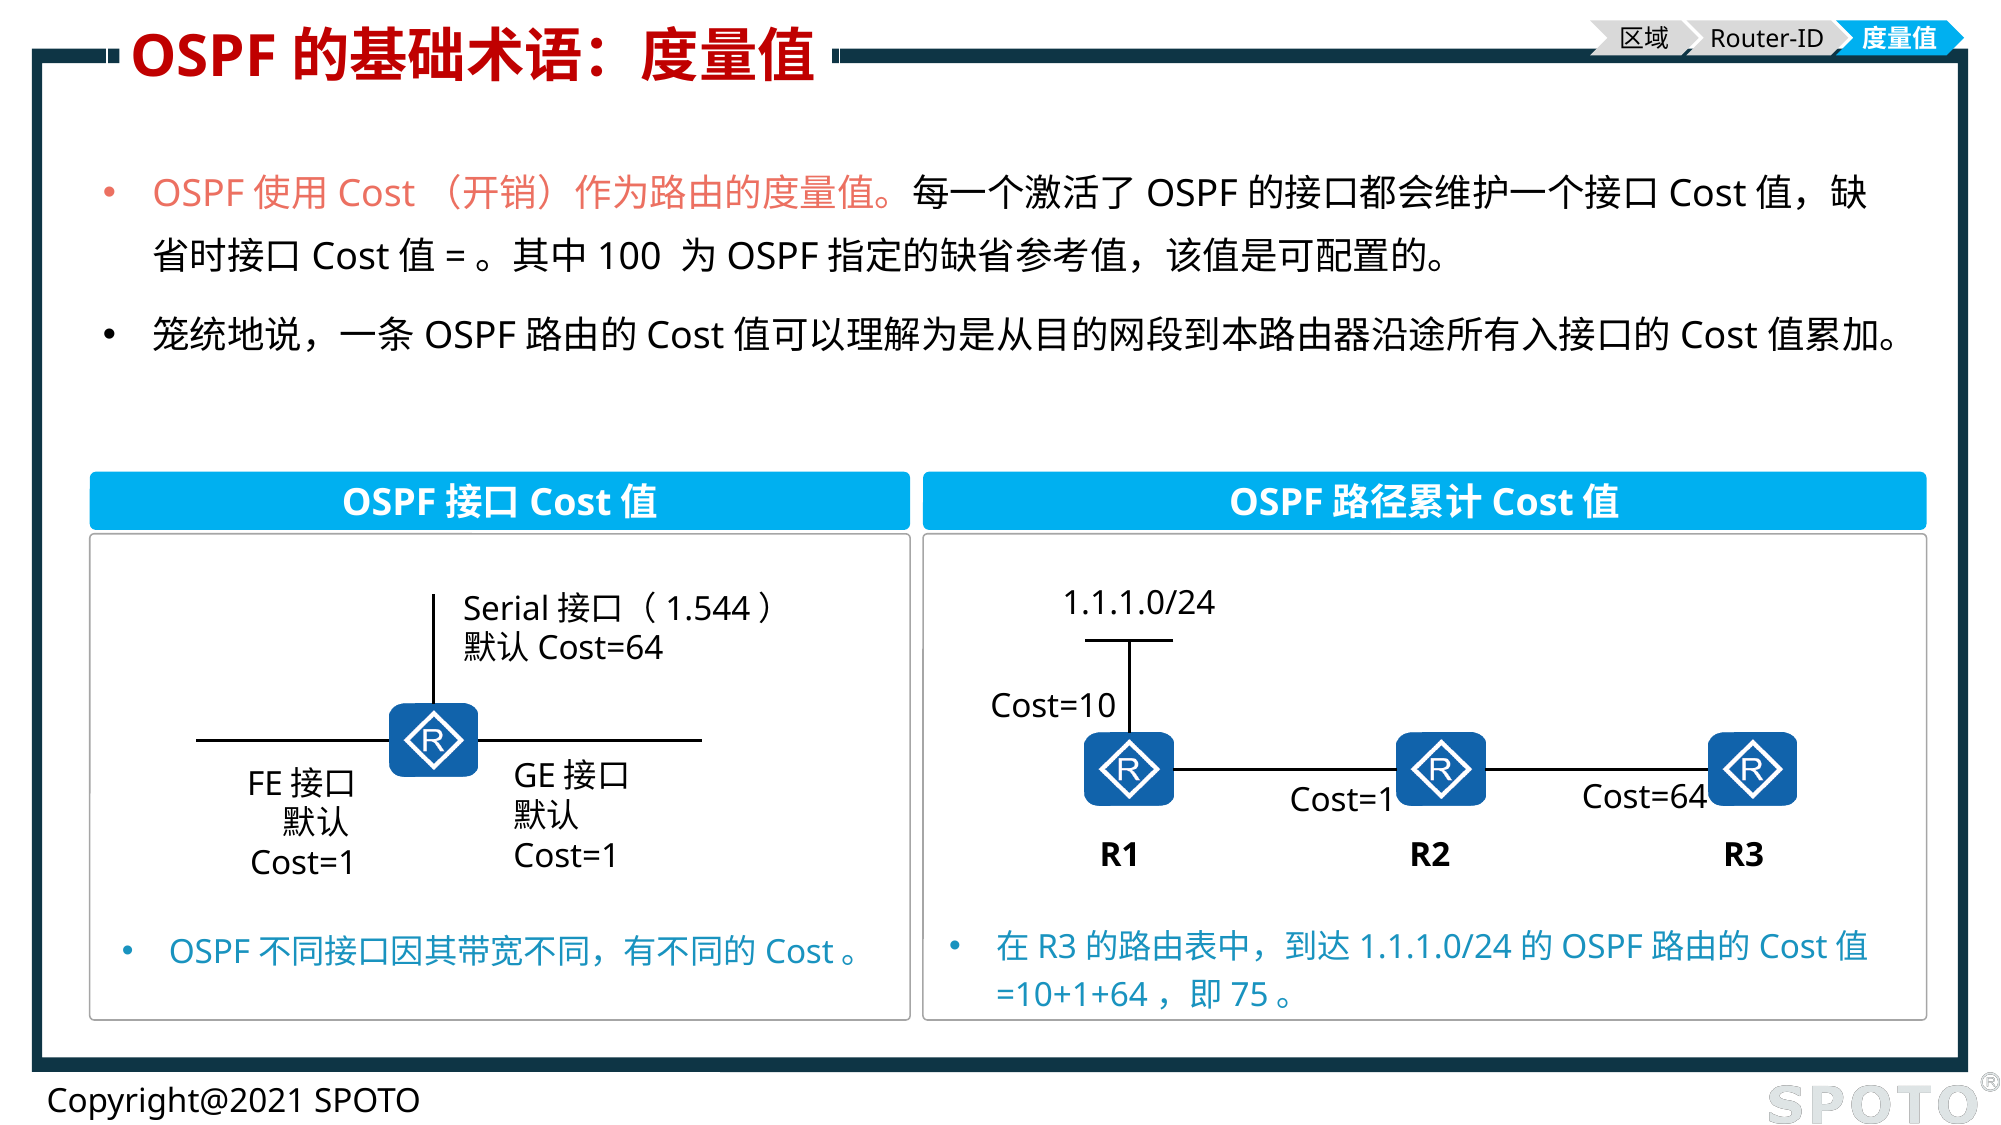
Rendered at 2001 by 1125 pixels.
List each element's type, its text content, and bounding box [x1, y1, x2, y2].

text_box OSPF路径累计Cost值 [921, 470, 1928, 531]
title OSPF的基础术语：度量值 [106, 2, 840, 112]
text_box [975, 573, 1797, 882]
text_box 区域 [1590, 20, 1699, 56]
text_box [88, 532, 912, 1022]
text_box OSPF不同接口因其带宽不同，有不同的Cost。 [107, 922, 890, 978]
text_box Router-ID [1686, 20, 1849, 56]
text_box [921, 532, 1928, 1022]
text_box 度量值 [1835, 20, 1965, 56]
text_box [169, 579, 860, 851]
text_box OSPF接口Cost值 [88, 470, 912, 531]
